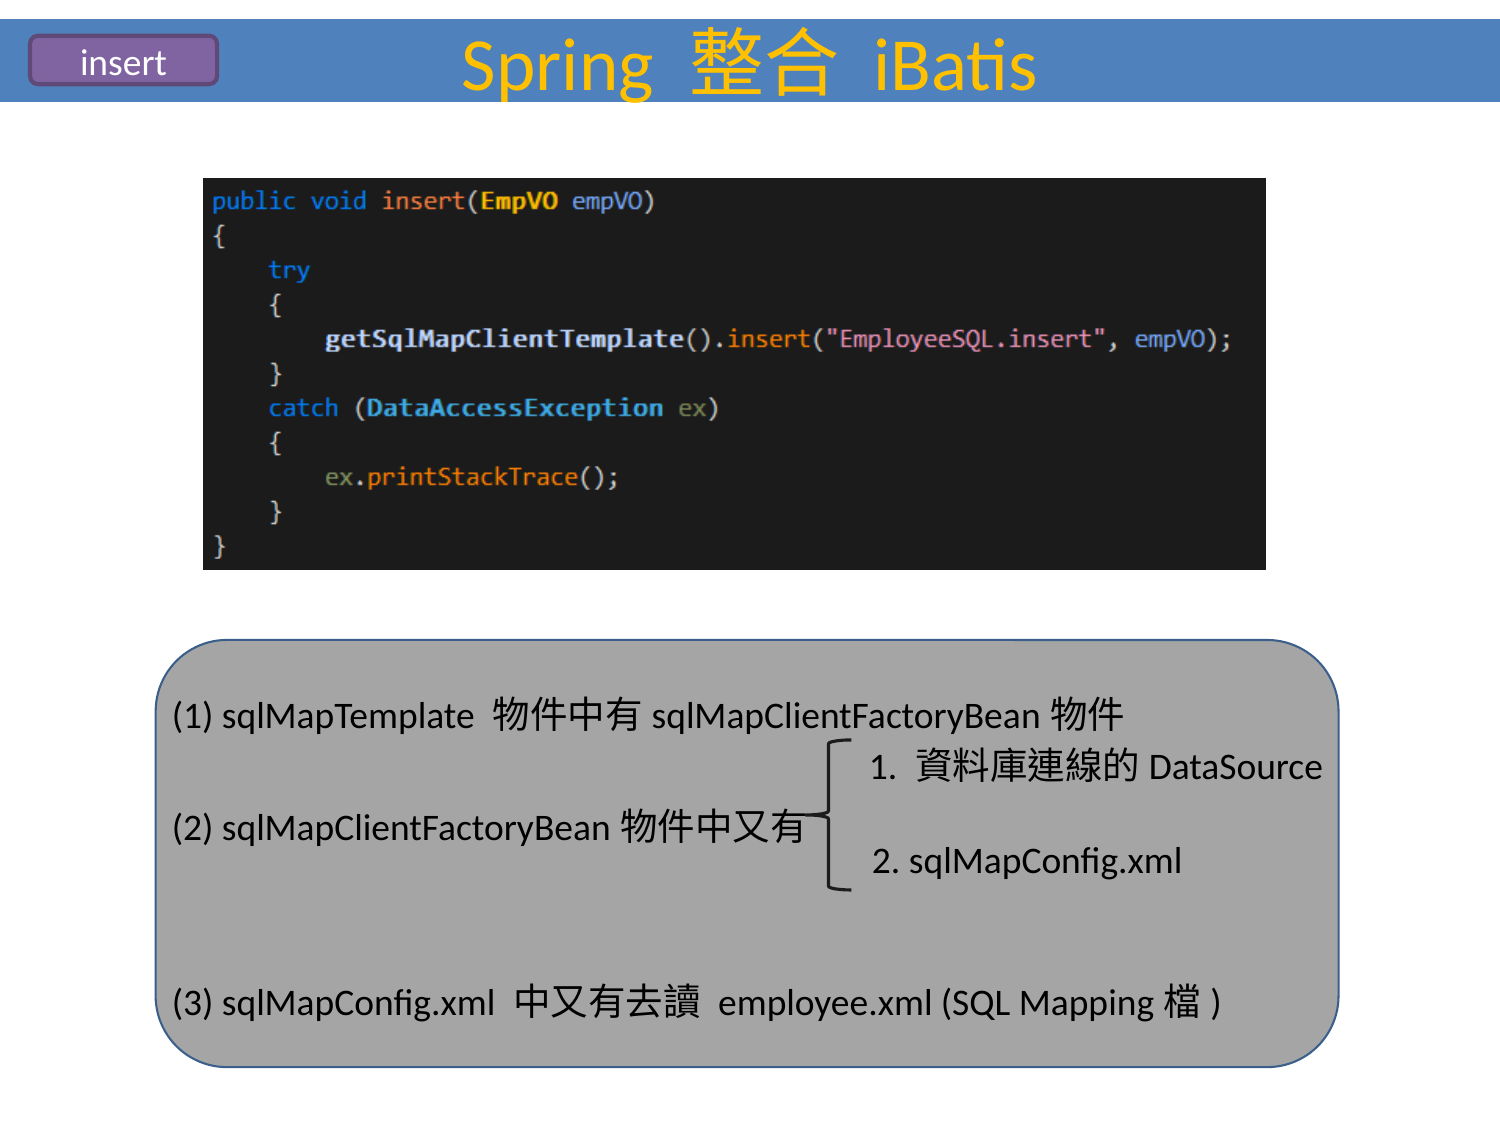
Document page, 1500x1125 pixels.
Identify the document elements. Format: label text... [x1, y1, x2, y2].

text_box insert [27, 33, 220, 87]
picture [202, 178, 1266, 570]
title Spring 整合 iBatis [0, 19, 1500, 102]
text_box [156, 615, 1481, 1125]
